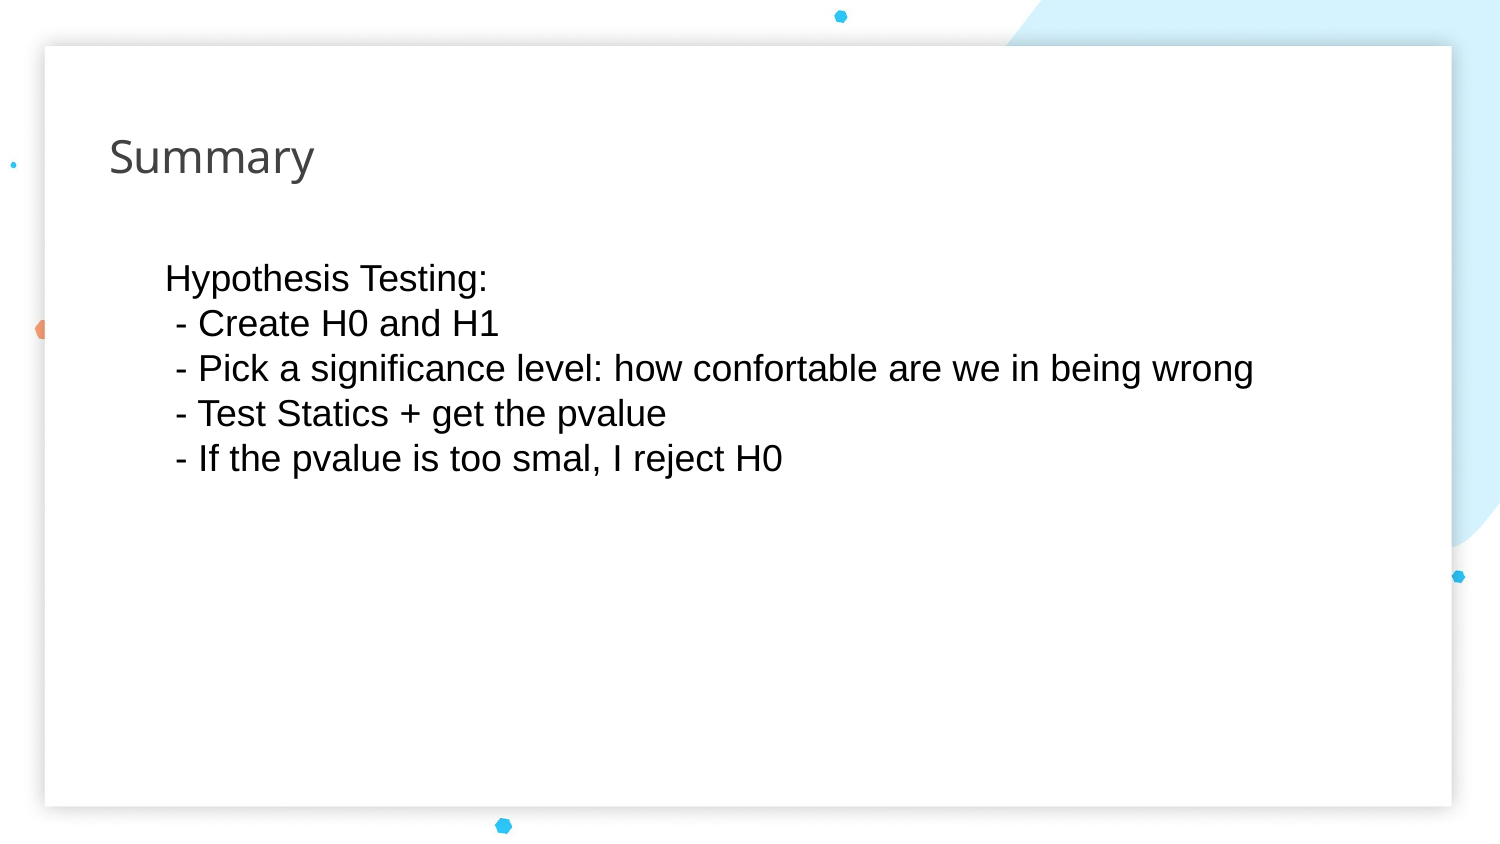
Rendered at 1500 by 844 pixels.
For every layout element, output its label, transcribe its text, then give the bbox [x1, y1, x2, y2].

title Summary [107, 126, 876, 270]
picture [8, 0, 1500, 836]
text_box Hypothesis Testing: - Create H0 and H1 - Pick a significance level: how confortable are we in being wrong - Test Statics + get the pvalue - If the pvalue is too smal, I reject H0 [149, 246, 1338, 487]
